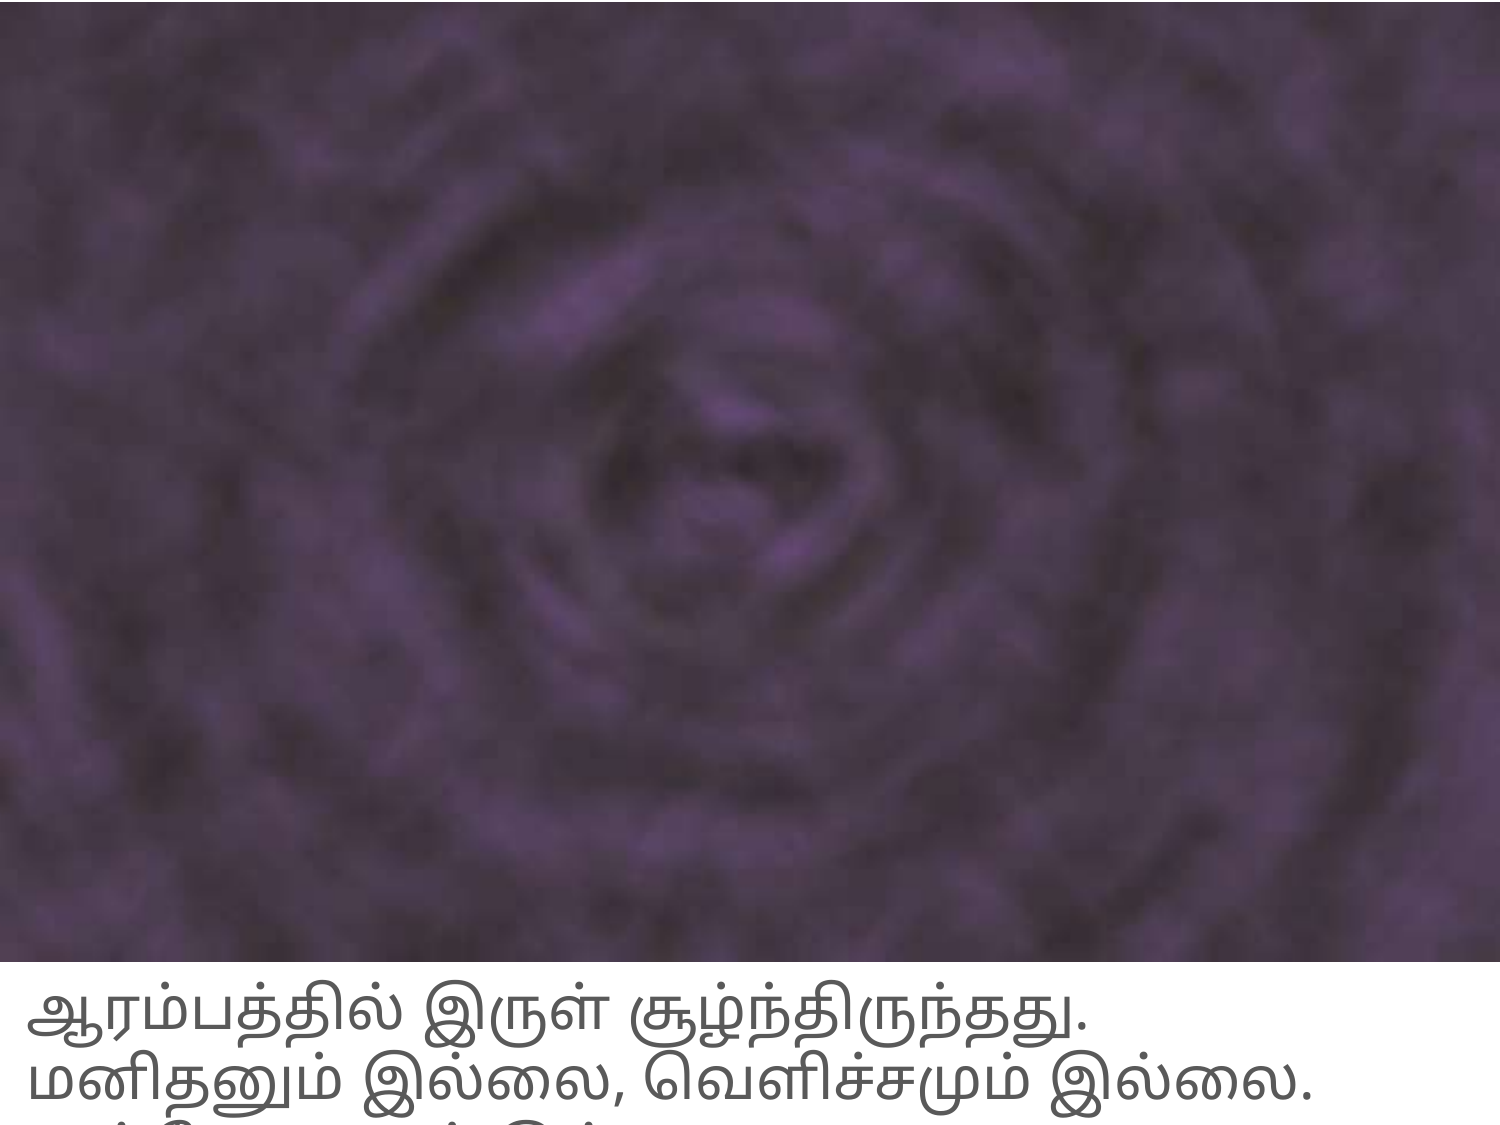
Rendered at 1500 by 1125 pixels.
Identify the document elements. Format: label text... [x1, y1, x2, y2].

picture [0, 1, 1500, 962]
text_box ஆரம்பத்தில் இருள் சூழ்ந்திருந்தது. மனிதனும் இல்லை, வெளிச்சமும் இல்லை. அங்கே எதுவும் இல்லை. [11, 970, 1483, 1125]
